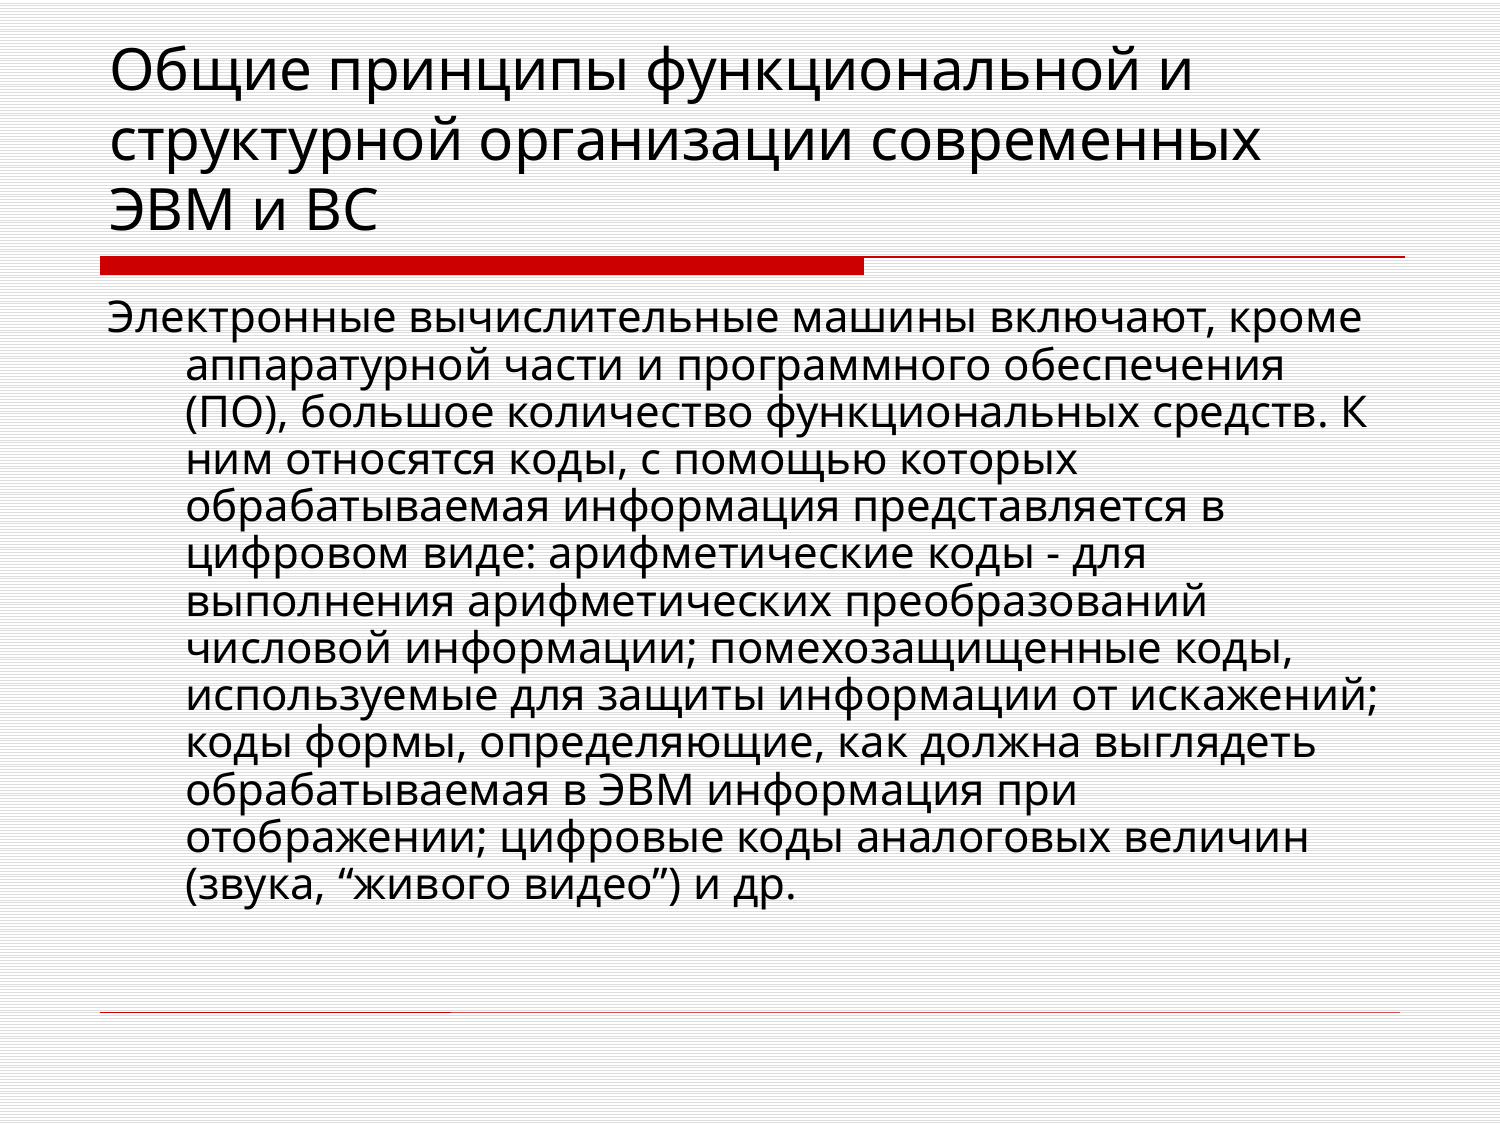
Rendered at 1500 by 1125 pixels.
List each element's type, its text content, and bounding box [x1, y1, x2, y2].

title Общие принципы функциональной и структурной организации современных ЭВМ и ВС [94, 50, 1407, 250]
list Электронные вычислительные машины включают, кроме аппаратурной части и программного обеспечения (ПО), большое количество функциональных средств. К ним относятся коды, с помощью которых обрабатываемая информация представляется в цифровом виде: арифметические коды - для выполнения арифметических преобразований числовой информации; помехозащищенные коды, используемые для защиты информации от искажений; коды формы, определяющие, как должна выглядеть обрабатываемая в ЭВМ информация при отображении; цифровые коды аналоговых величин (звука, “живого видео”) и др. [92, 287, 1406, 988]
